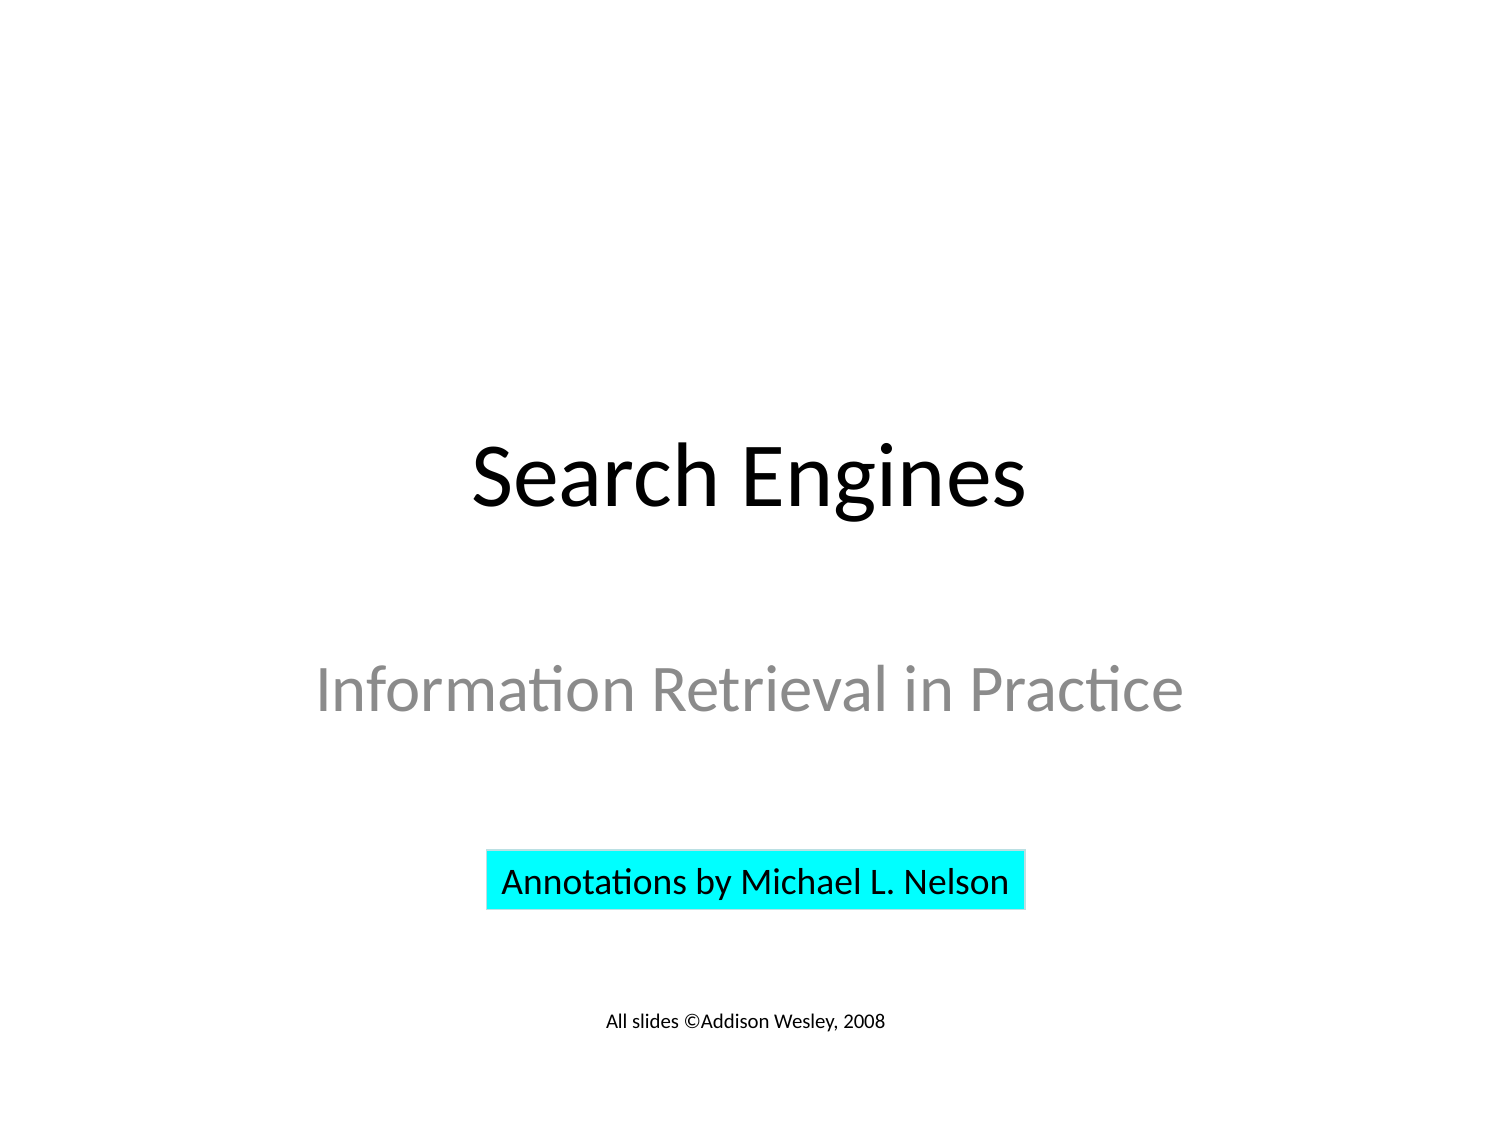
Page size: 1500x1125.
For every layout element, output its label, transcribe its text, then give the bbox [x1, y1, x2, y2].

text_box All slides ©Addison Wesley, 2008 [591, 999, 901, 1040]
title Search Engines [112, 349, 1388, 591]
text_box Annotations by Michael L. Nelson [486, 849, 1025, 910]
subtitle Information Retrieval in Practice [225, 637, 1275, 925]
